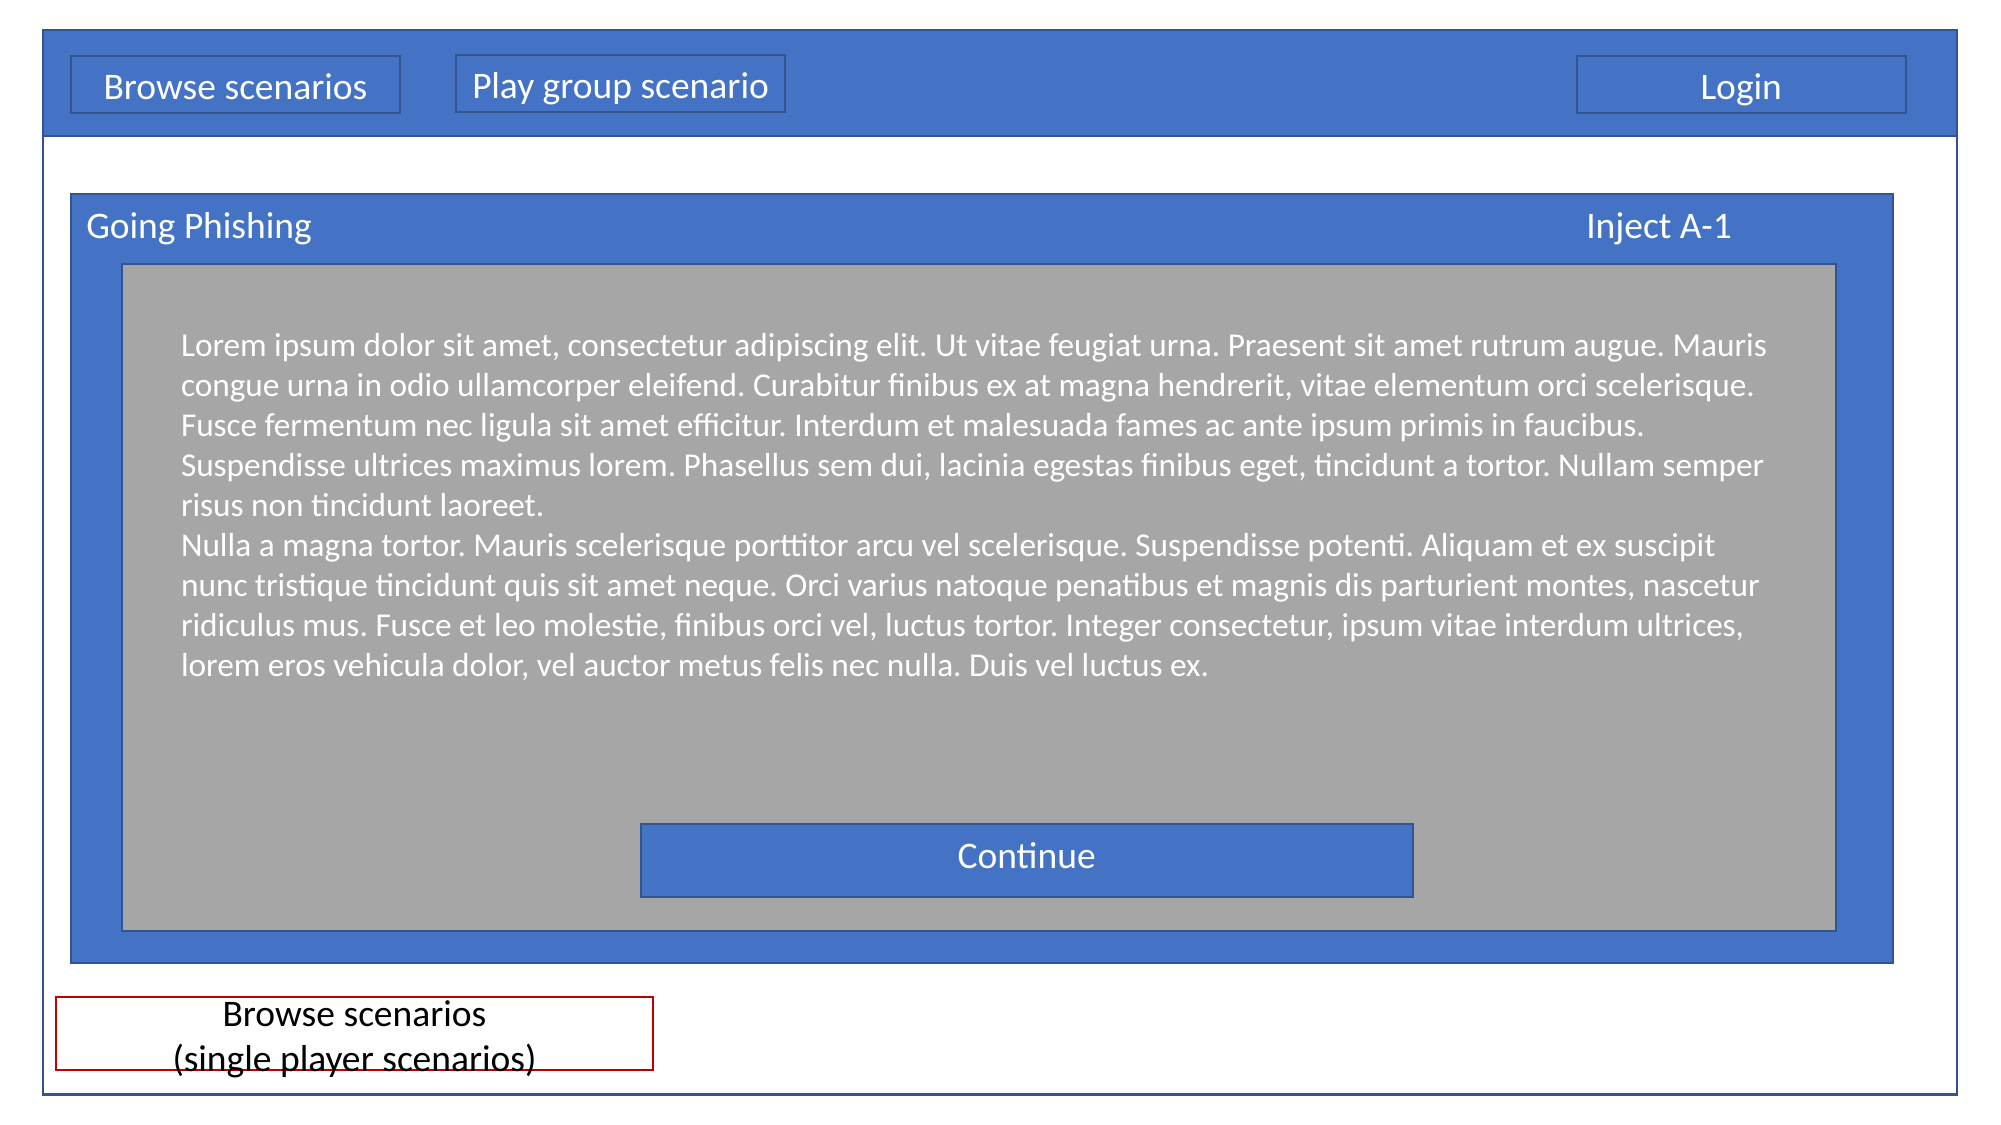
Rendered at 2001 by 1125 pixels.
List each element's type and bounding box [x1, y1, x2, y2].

text_box [42, 30, 1958, 1095]
